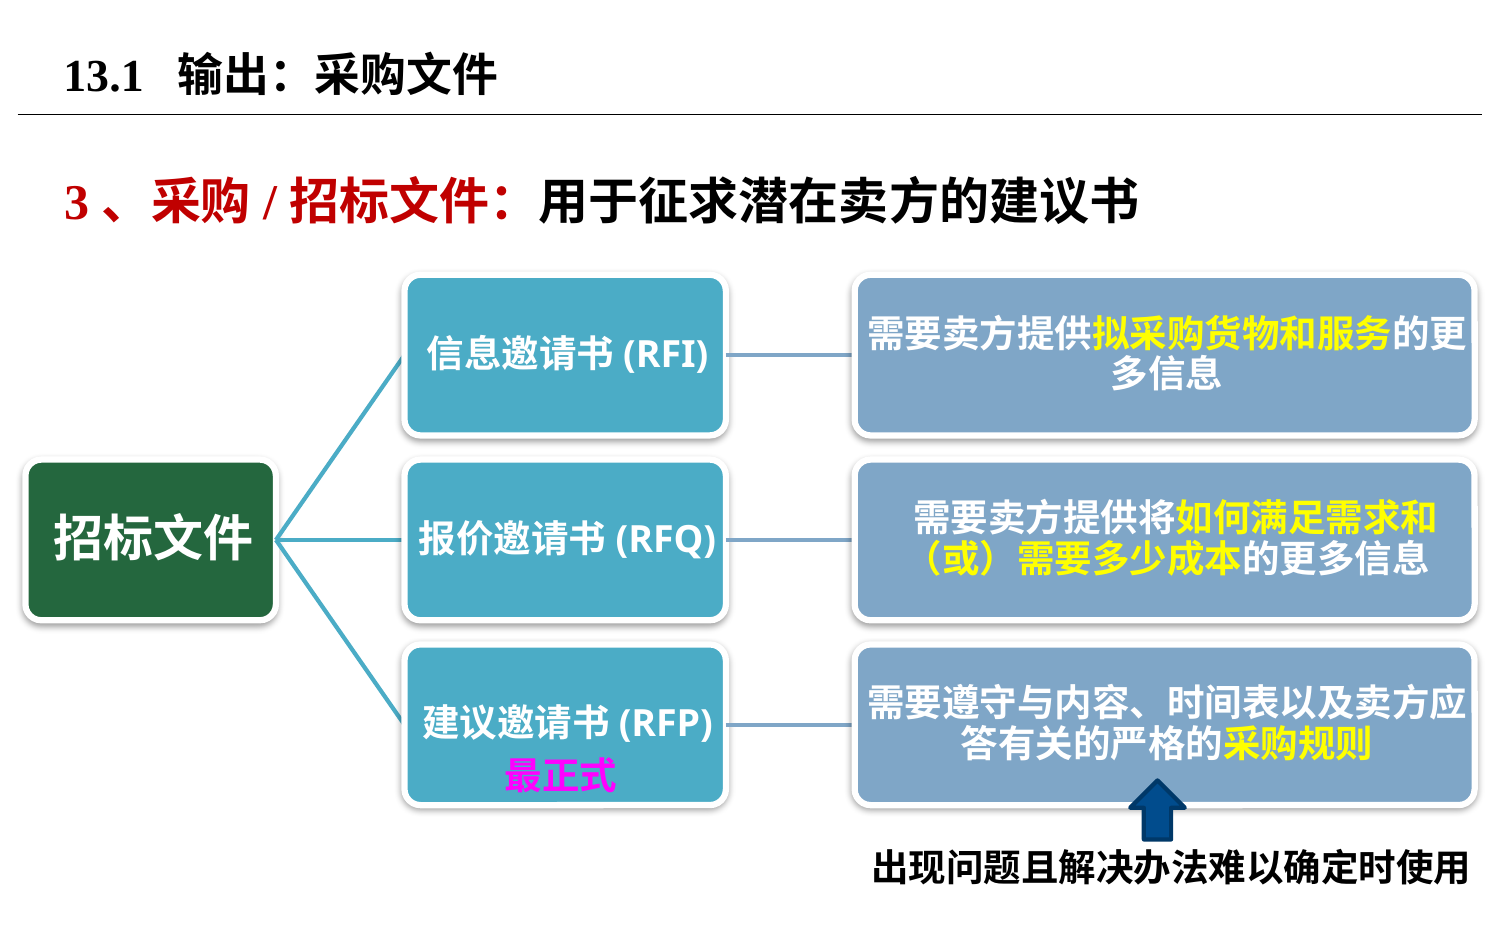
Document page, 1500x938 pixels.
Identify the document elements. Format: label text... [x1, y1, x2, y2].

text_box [23, 238, 1477, 842]
title 13.1 输出：采购文件 [48, 19, 1005, 127]
text_box 出现问题且解决办法难以确定时使用 [856, 836, 1500, 896]
text_box 3、采购/招标文件：用于征求潜在卖方的建议书 [49, 131, 1396, 237]
